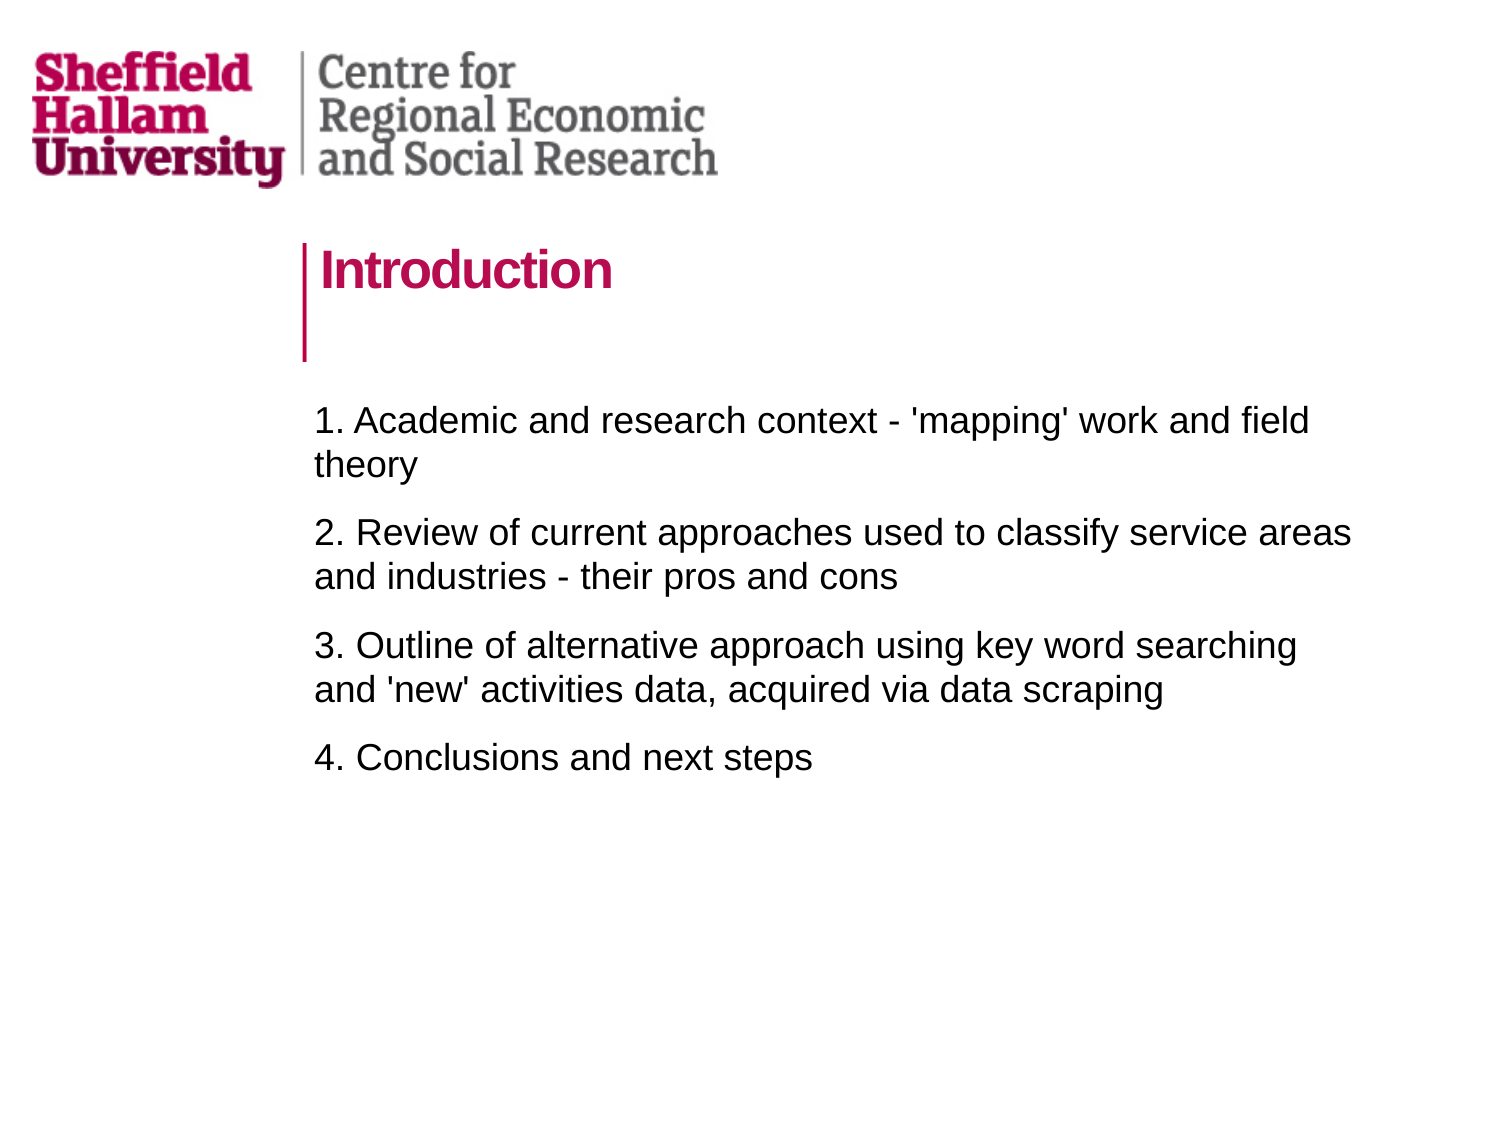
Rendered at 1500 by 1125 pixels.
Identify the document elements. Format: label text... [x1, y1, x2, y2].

list 1. Academic and research context - 'mapping' work and field theory 2. Review of current approaches used to classify service areas and industries - their pros and cons 3. Outline of alternative approach using key word searching and 'new' activities data, acquired via data scraping 4. Conclusions and next steps [296, 396, 1360, 1024]
title Introduction [300, 241, 1367, 364]
picture [32, 51, 718, 189]
